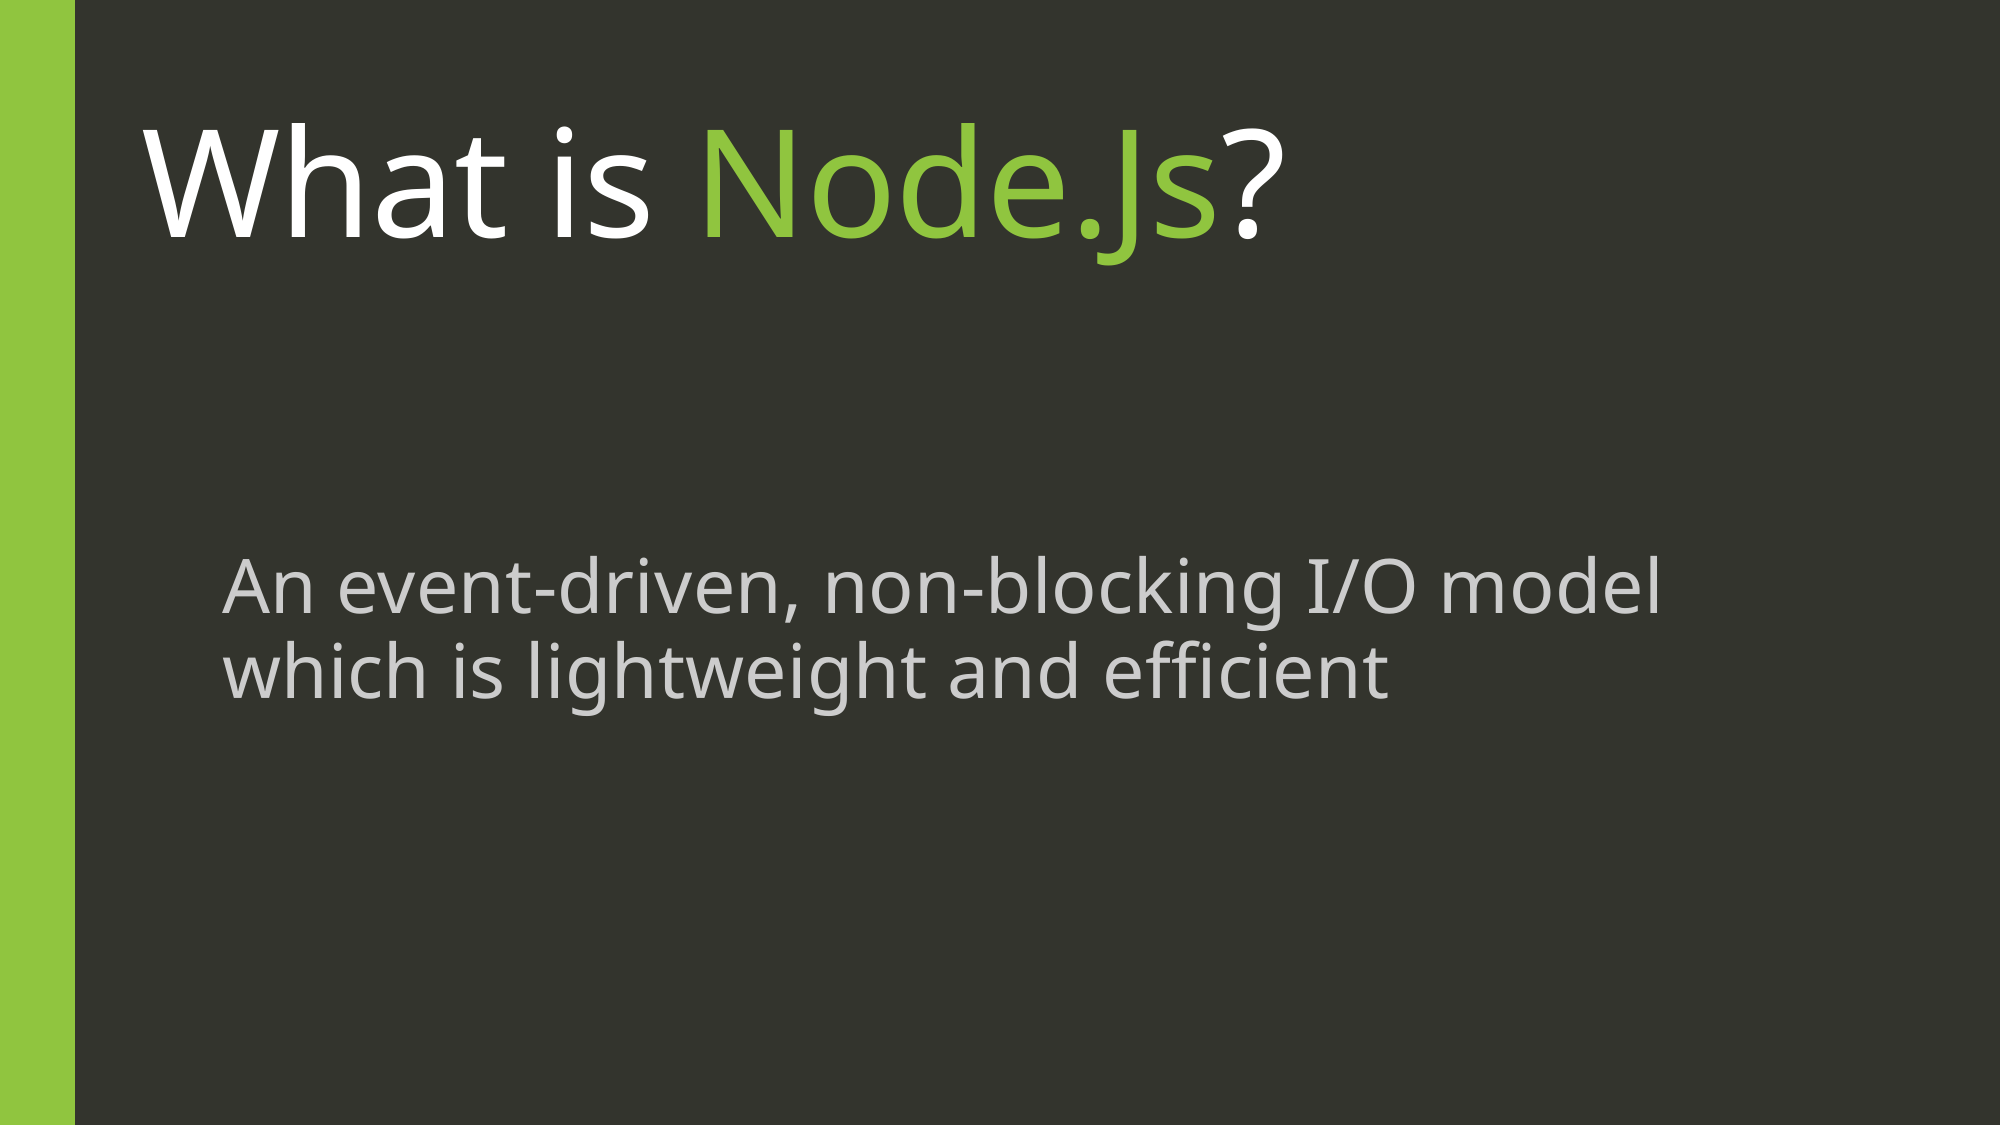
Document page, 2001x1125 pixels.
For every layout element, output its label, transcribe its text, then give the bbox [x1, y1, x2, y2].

title What is Node.Js? [126, 60, 1717, 278]
list An event-driven, non-blocking I/O model which is lightweight and efficient [206, 537, 1752, 774]
